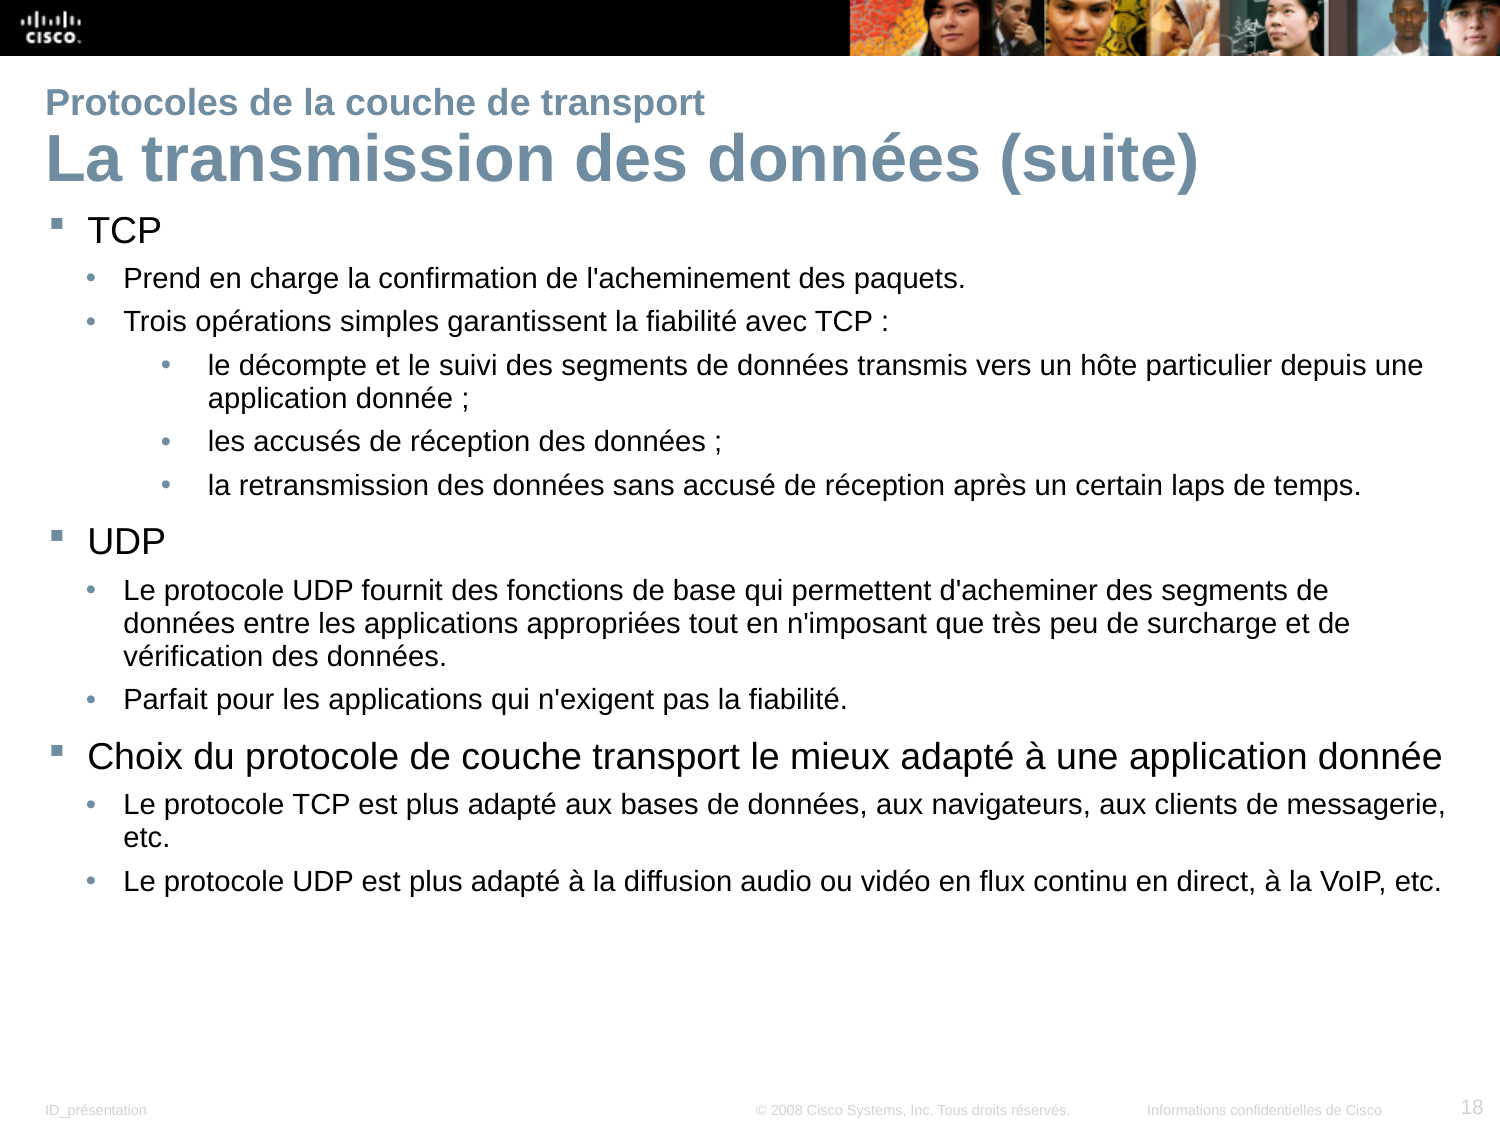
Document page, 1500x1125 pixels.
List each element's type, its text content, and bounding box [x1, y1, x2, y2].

title Protocoles de la couche de transport La transmission des données (suite) [31, 64, 1471, 203]
picture [0, 0, 1500, 56]
list TCP Prend en charge la confirmation de l'acheminement des paquets. Trois opérations simples garantissent la fiabilité avec TCP : le décompte et le suivi des segments de données transmis vers un hôte particulier depuis une application donnée ; les accusés de réception des données ; la retransmission des données sans accusé de réception après un certain laps de temps. UDP Le protocole UDP fournit des fonctions de base qui permettent d'acheminer des segments de données entre les applications appropriées tout en n'imposant que très peu de surcharge et de vérification des données. Parfait pour les applications qui n'exigent pas la fiabilité. Choix du protocole de couche transport le mieux adapté à une application donnée Le protocole TCP est plus adapté aux bases de données, aux navigateurs, aux clients de messagerie, etc. Le protocole UDP est plus adapté à la diffusion audio ou vidéo en flux continu en direct, à la VoIP, etc. [34, 202, 1465, 1050]
